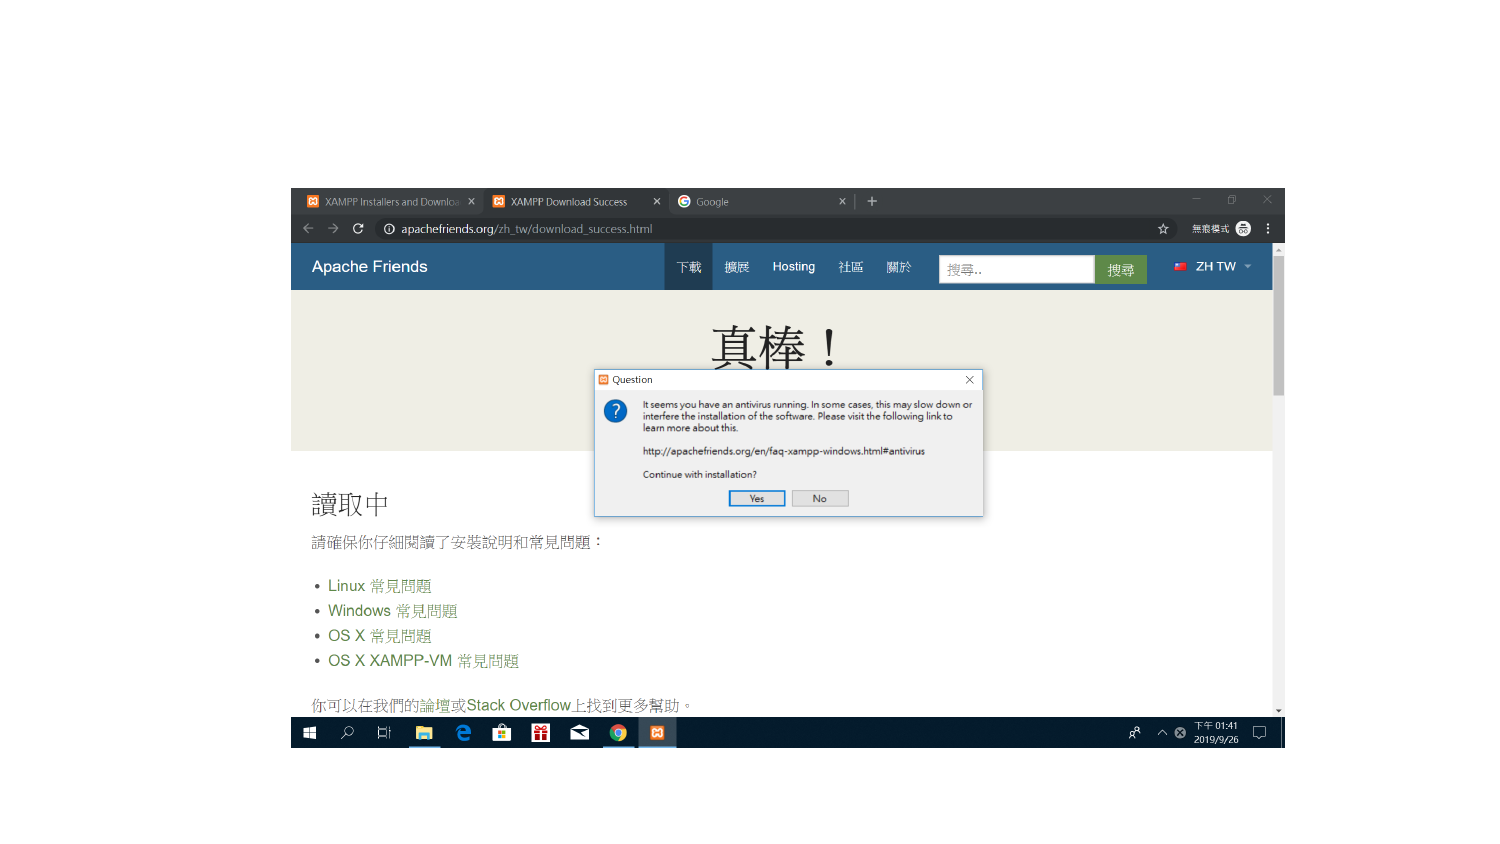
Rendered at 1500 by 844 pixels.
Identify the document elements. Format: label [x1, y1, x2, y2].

picture [291, 188, 1285, 748]
